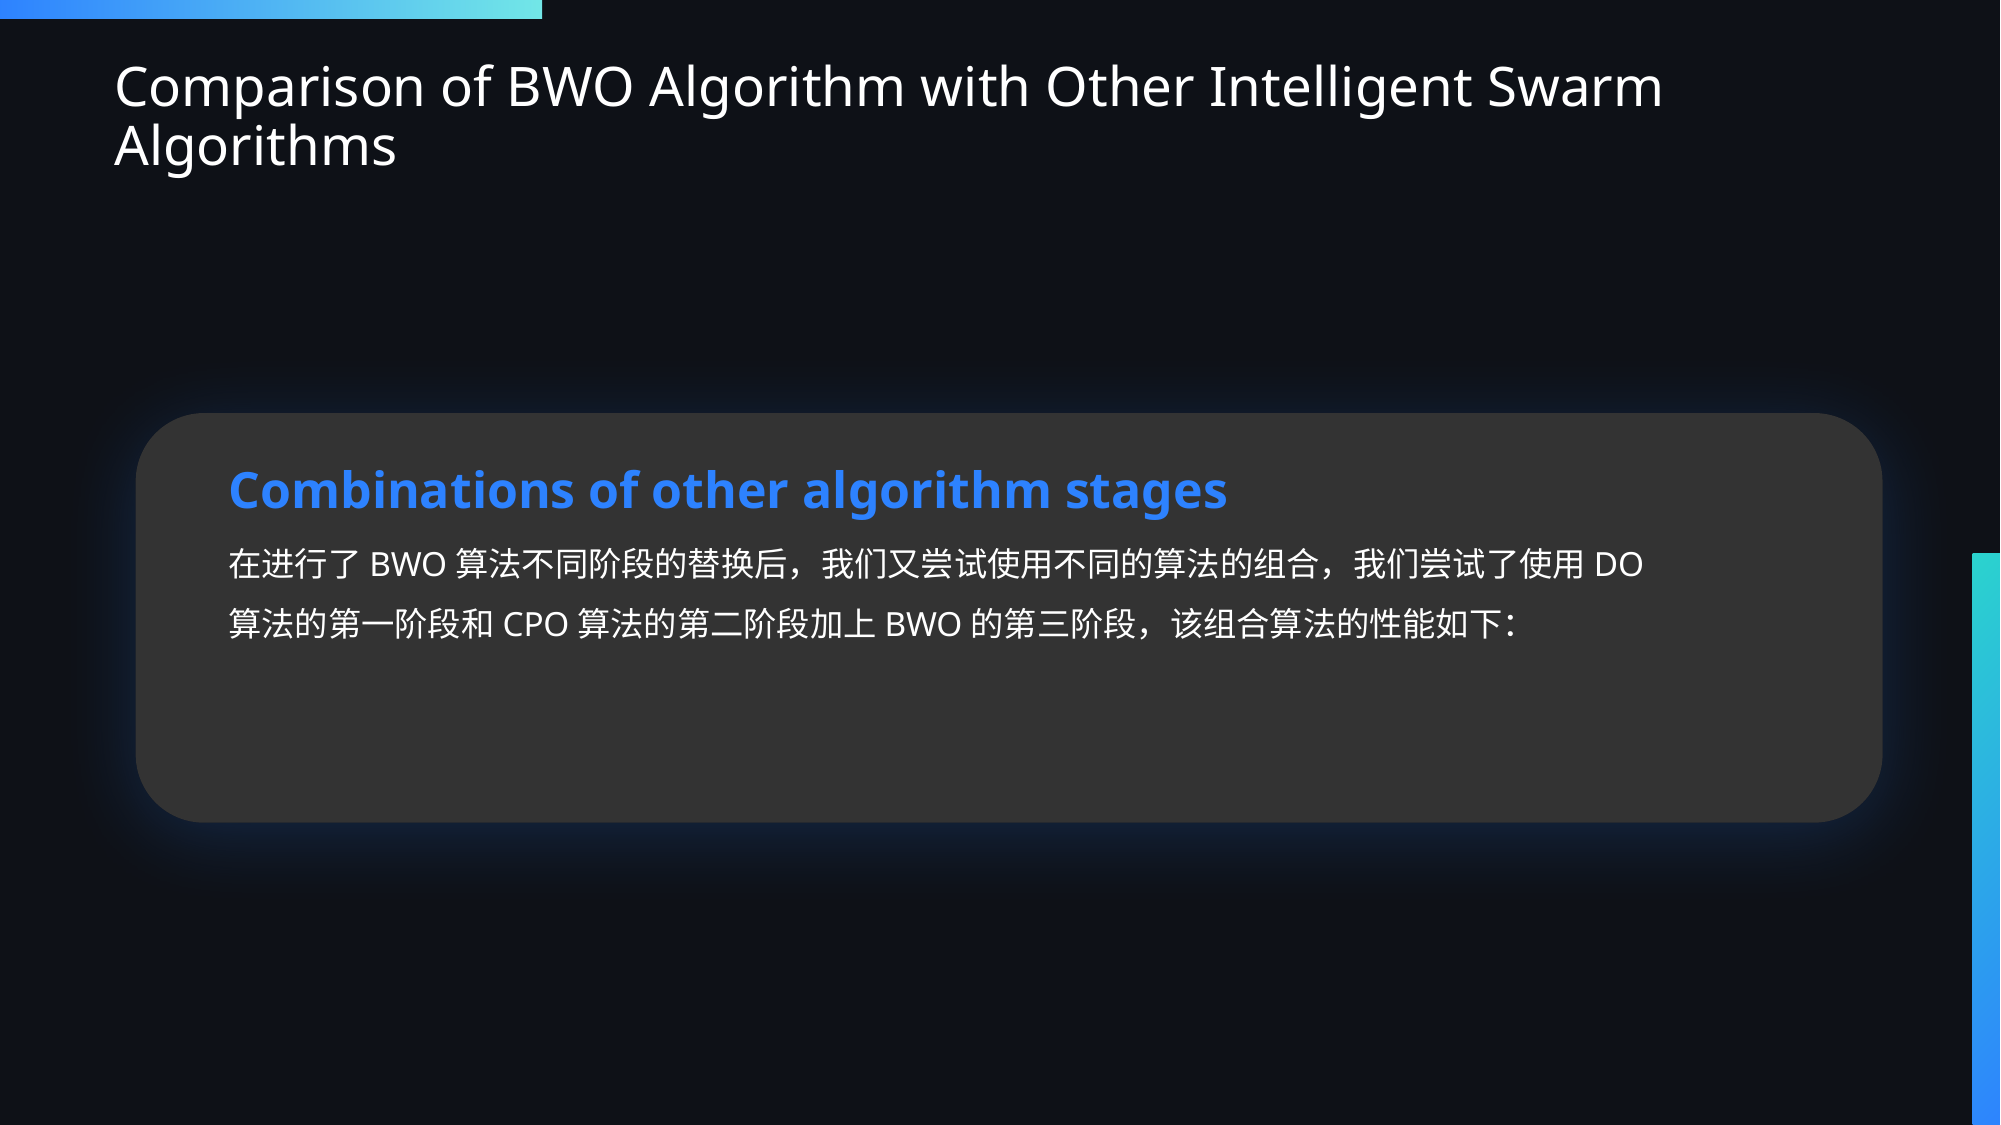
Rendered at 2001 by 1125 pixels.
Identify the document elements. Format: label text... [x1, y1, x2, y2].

text_box Combinations of other algorithm stages [228, 453, 1646, 524]
title Comparison of BWO Algorithm with Other Intelligent Swarm Algorithms [114, 59, 1886, 178]
text_box [135, 413, 1883, 823]
text_box 在进行了BWO算法不同阶段的替换后，我们又尝试使用不同的算法的组合，我们尝试了使用DO算法的第一阶段和CPO算法的第二阶段加上BWO的第三阶段，该组合算法的性能如下： [228, 524, 1646, 806]
